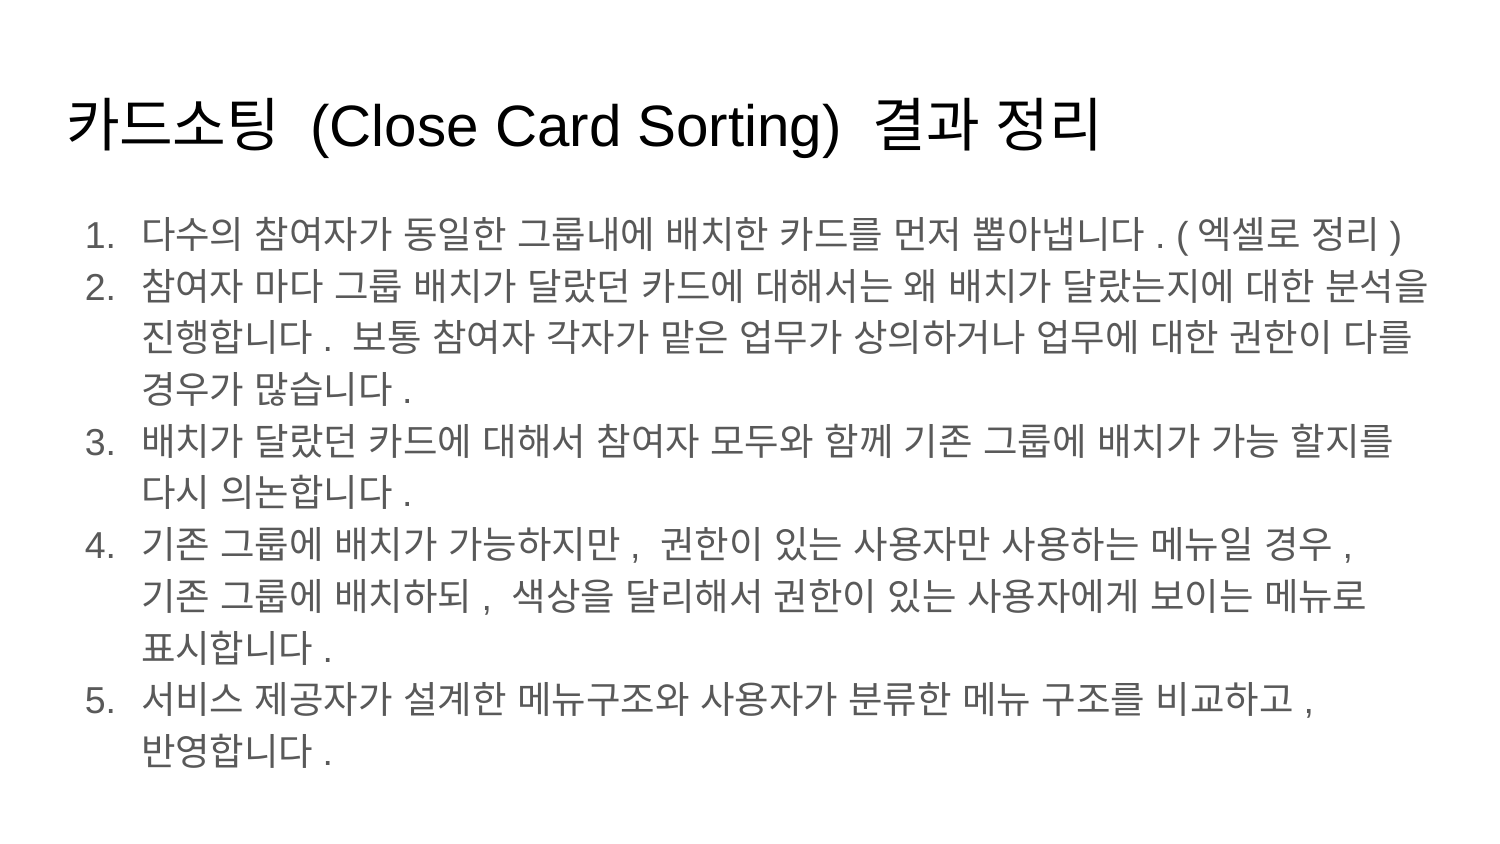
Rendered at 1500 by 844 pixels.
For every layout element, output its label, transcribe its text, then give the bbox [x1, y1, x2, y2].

title 카드소팅 (Close Card Sorting) 결과 정리 [51, 72, 1449, 167]
list 다수의 참여자가 동일한 그룹내에 배치한 카드를 먼저 뽑아냅니다. (엑셀로 정리) 참여자 마다 그룹 배치가 달랐던 카드에 대해서는 왜 배치가 달랐는지에 대한 분석을 진행합니다. 보통 참여자 각자가 맡은 업무가 상의하거나 업무에 대한 권한이 다를 경우가 많습니다. 배치가 달랐던 카드에 대해서 참여자 모두와 함께 기존 그룹에 배치가 가능 할지를 다시 의논합니다. 기존 그룹에 배치가 가능하지만, 권한이 있는 사용자만 사용하는 메뉴일 경우, 기존 그룹에 배치하되, 색상을 달리해서 권한이 있는 사용자에게 보이는 메뉴로 표시합니다. 서비스 제공자가 설계한 메뉴구조와 사용자가 분류한 메뉴 구조를 비교하고, 반영합니다. [51, 189, 1449, 808]
